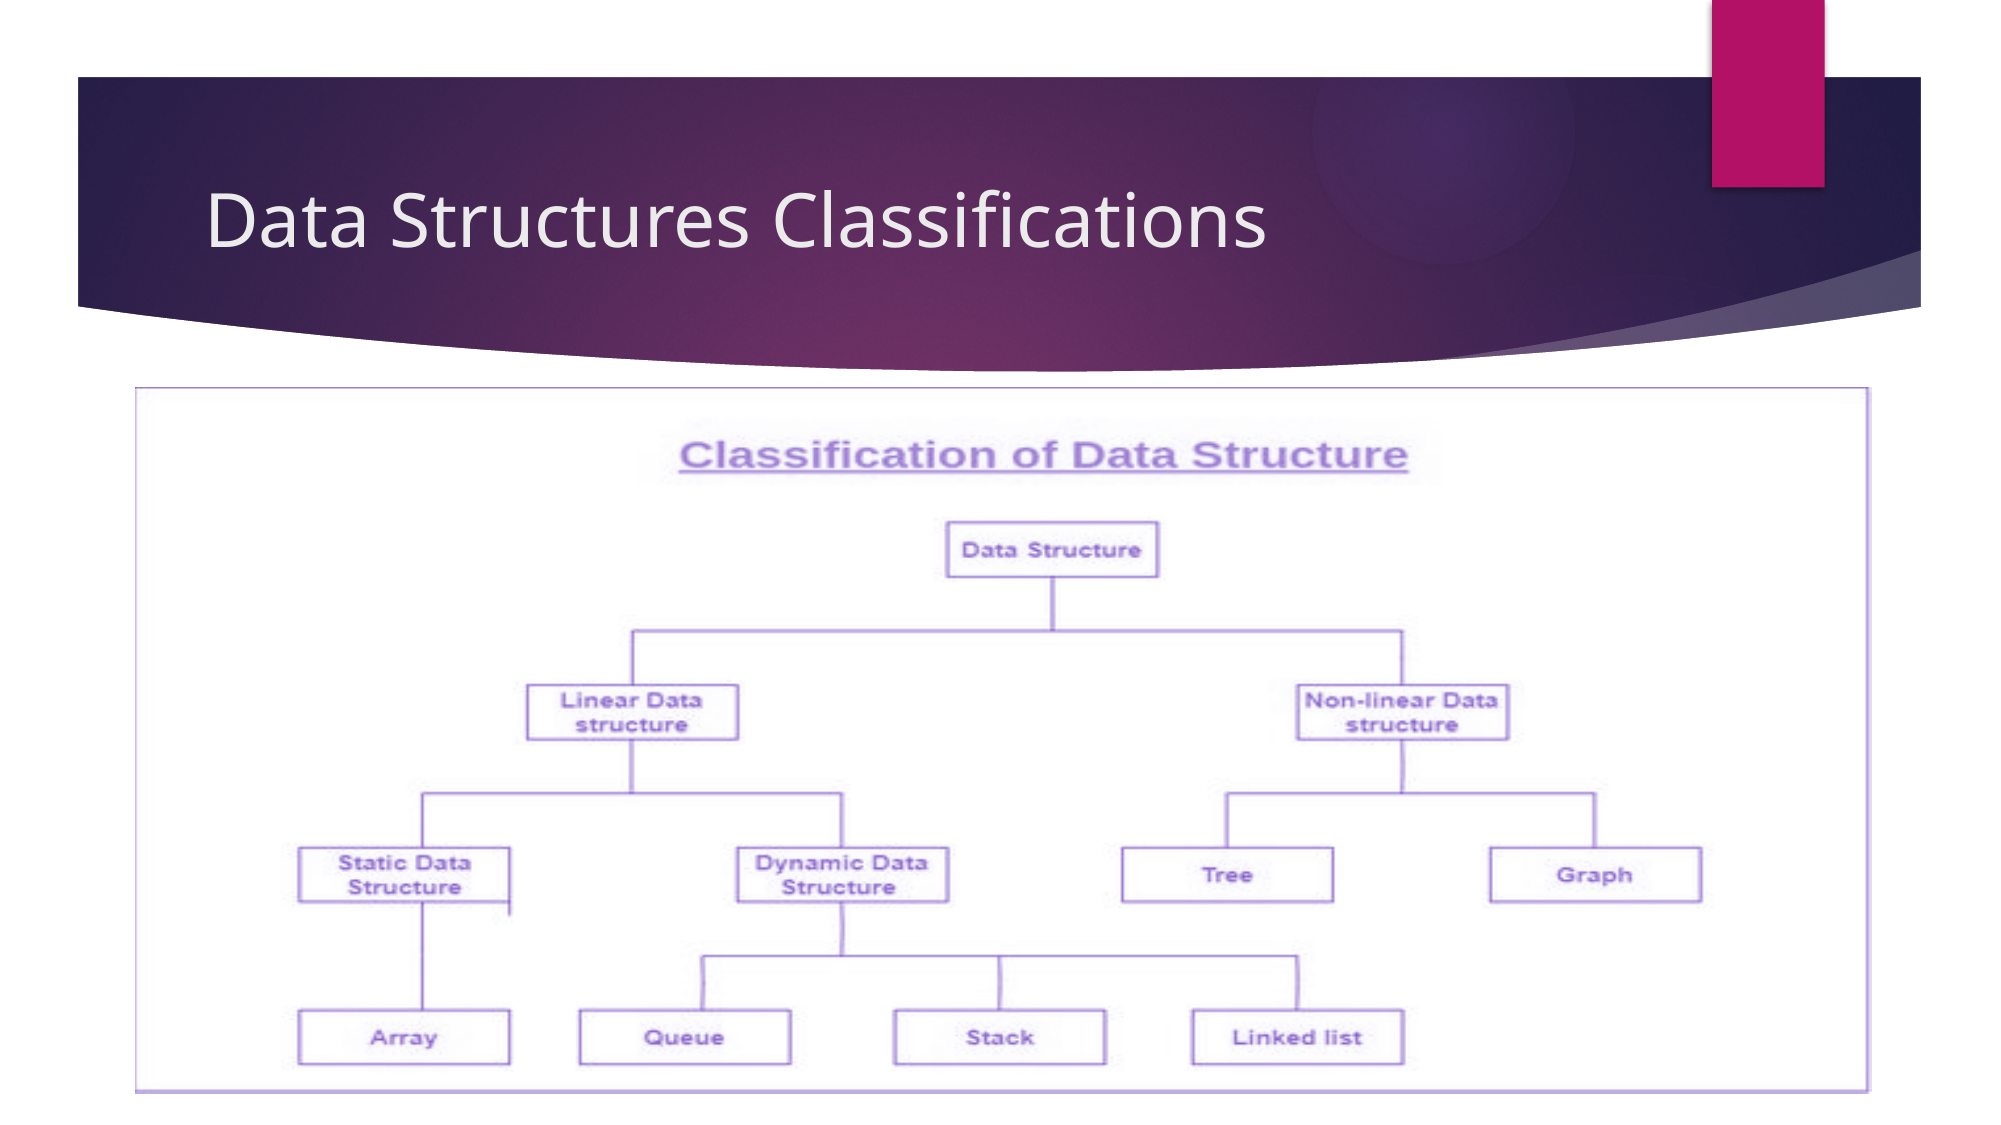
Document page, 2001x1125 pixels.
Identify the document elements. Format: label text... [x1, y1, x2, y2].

picture [135, 386, 1872, 1094]
title Data Structures Classifications [189, 159, 1627, 276]
